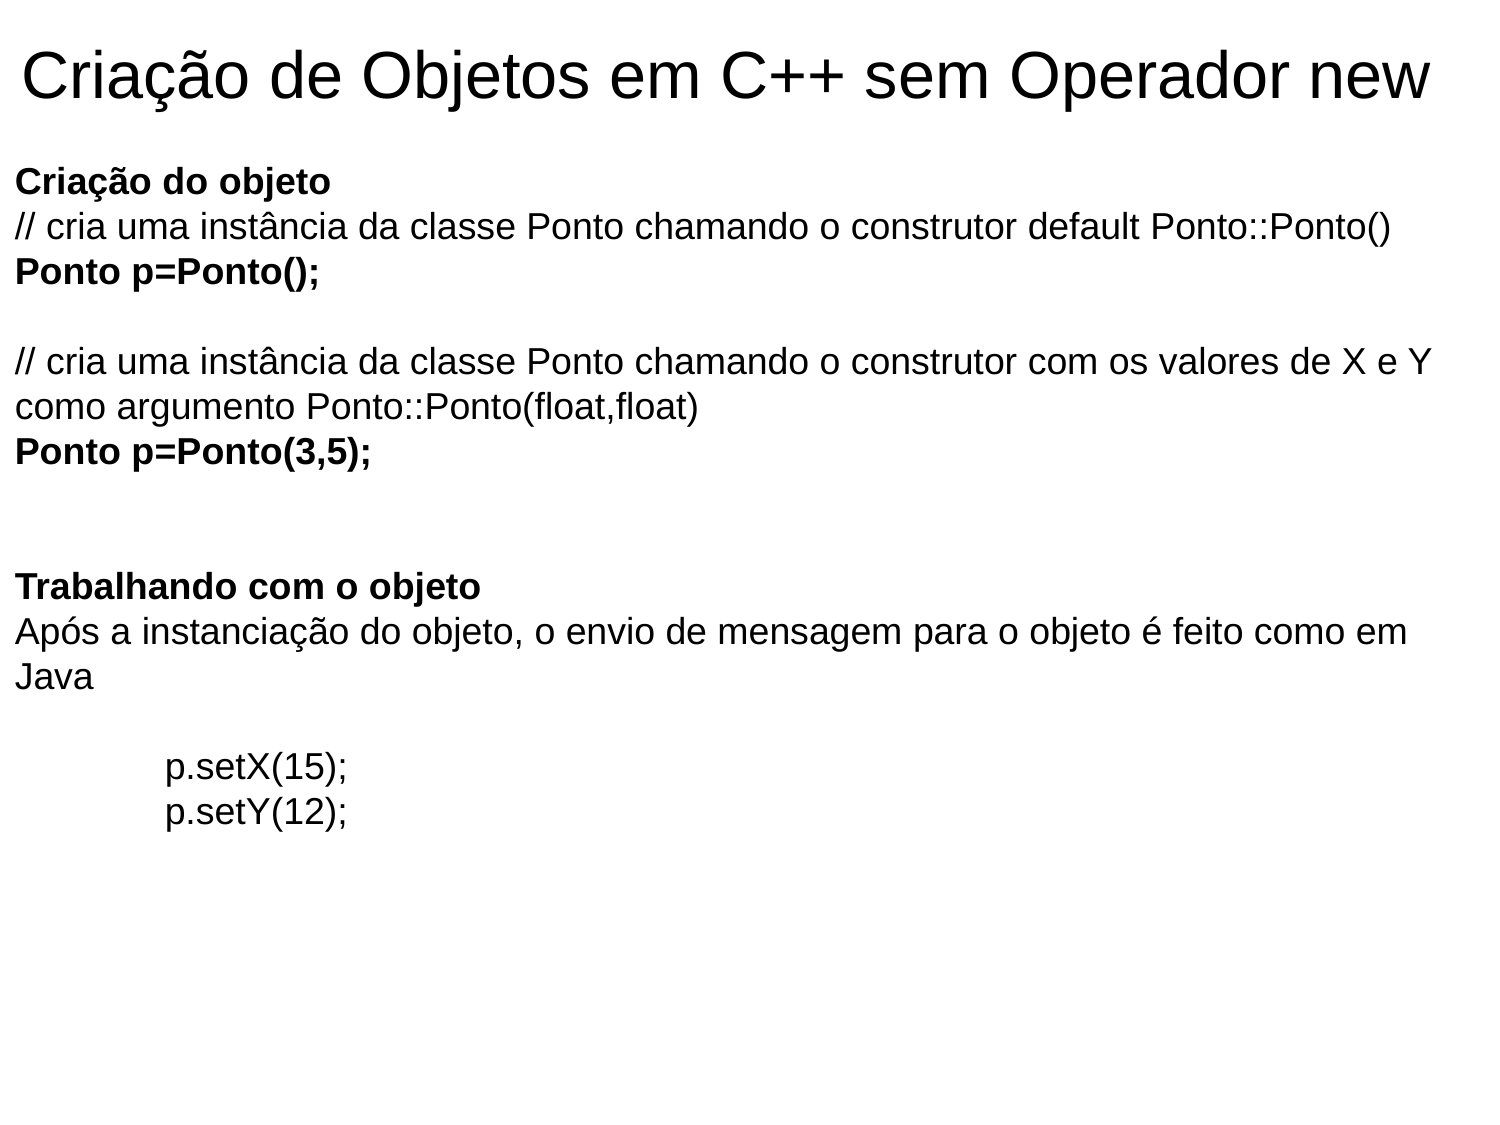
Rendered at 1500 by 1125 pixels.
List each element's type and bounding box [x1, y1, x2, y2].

text_box [6, 24, 1448, 120]
text_box [0, 149, 1500, 1020]
